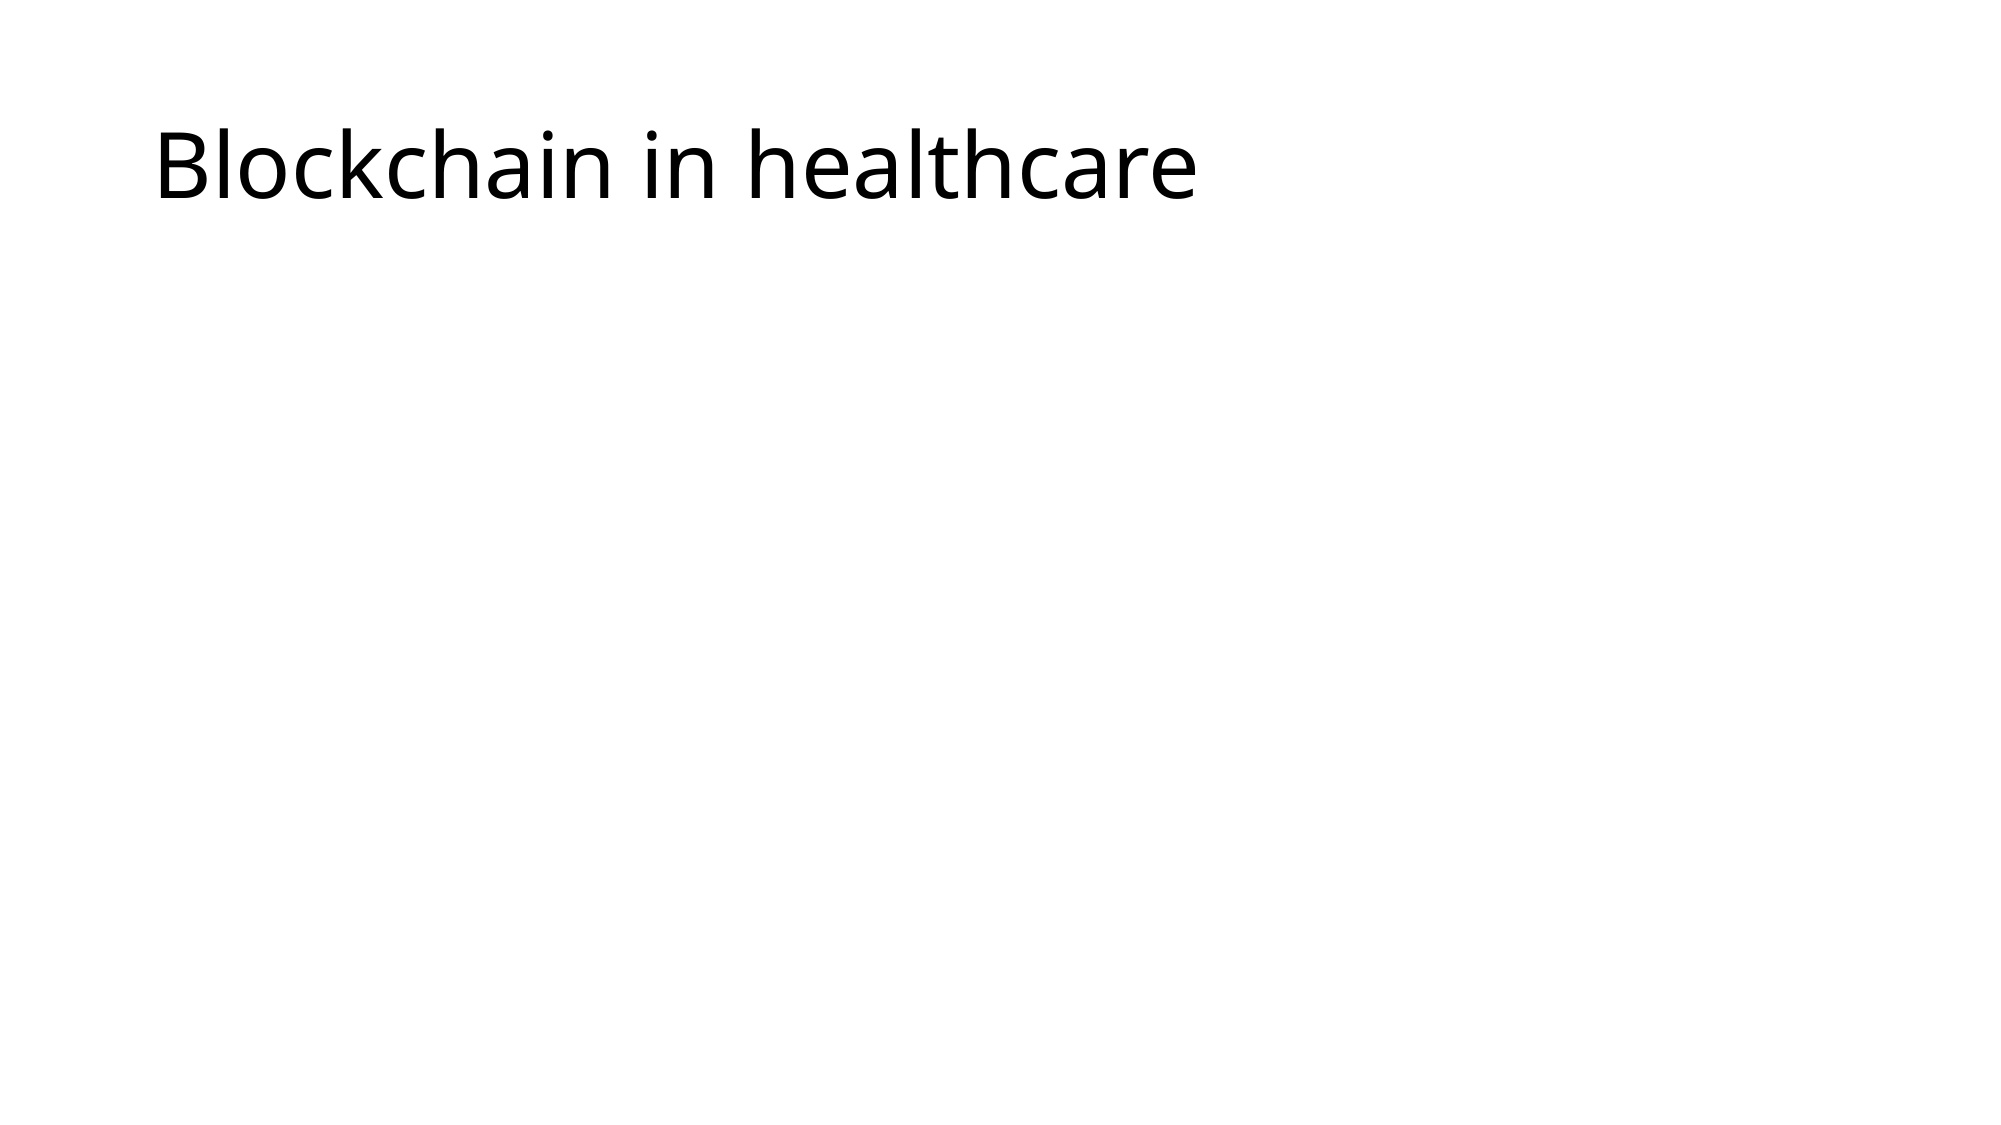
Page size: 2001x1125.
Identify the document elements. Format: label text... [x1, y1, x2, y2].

title Blockchain in healthcare [137, 59, 1863, 278]
